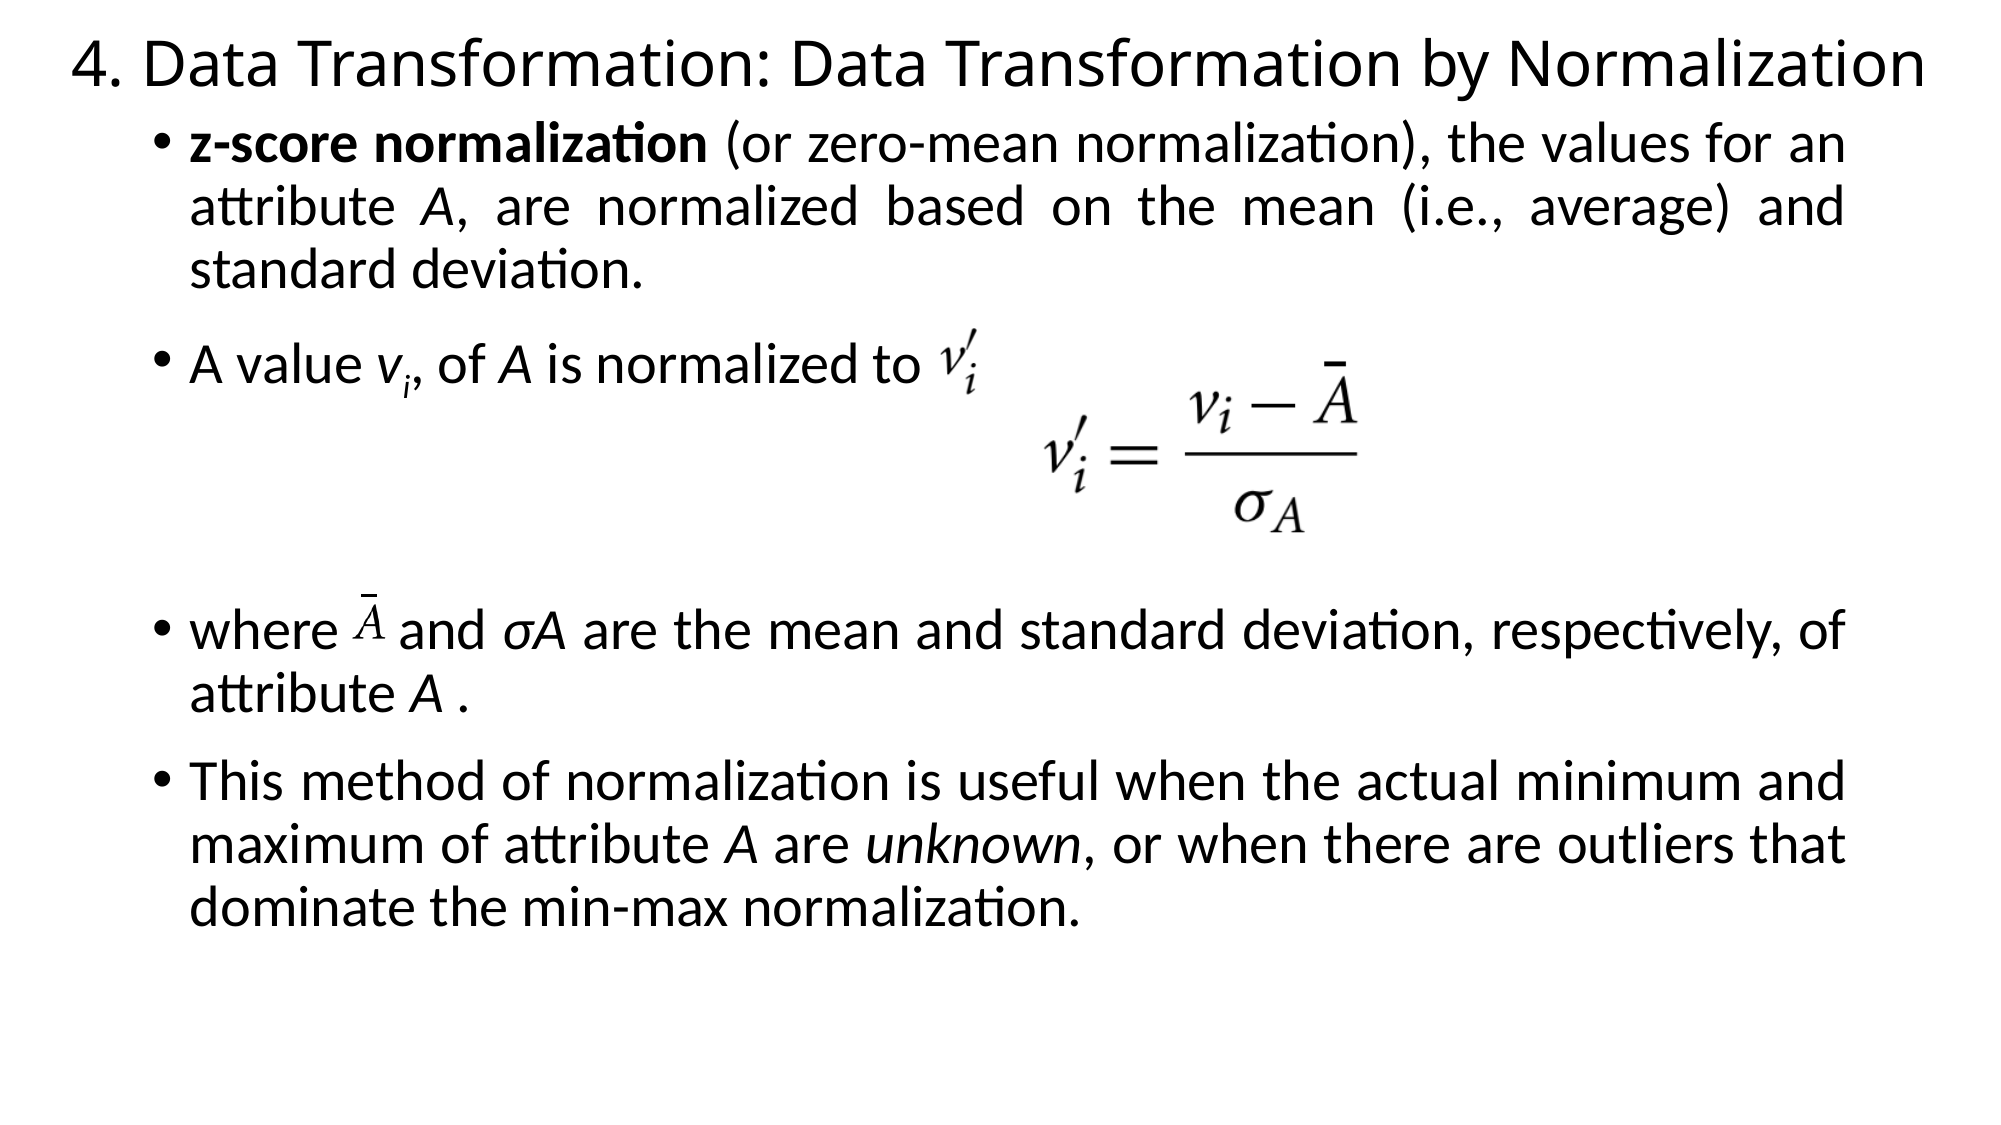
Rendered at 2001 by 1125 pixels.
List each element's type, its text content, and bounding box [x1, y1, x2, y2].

picture [340, 588, 387, 642]
picture [1038, 356, 1363, 536]
picture [929, 322, 988, 405]
title 4. Data Transformation: Data Transformation by Normalization [0, 5, 2000, 128]
list z-score normalization (or zero-mean normalization), the values for an attribute A, are normalized based on the mean (i.e., average) and standard deviation. A value vi, of A is normalized to where and σA are the mean and standard deviation, respectively, of attribute A . This method of normalization is useful when the actual minimum and maximum of attribute A are unknown, or when there are outliers that dominate the min-max normalization. [137, 104, 1863, 1086]
